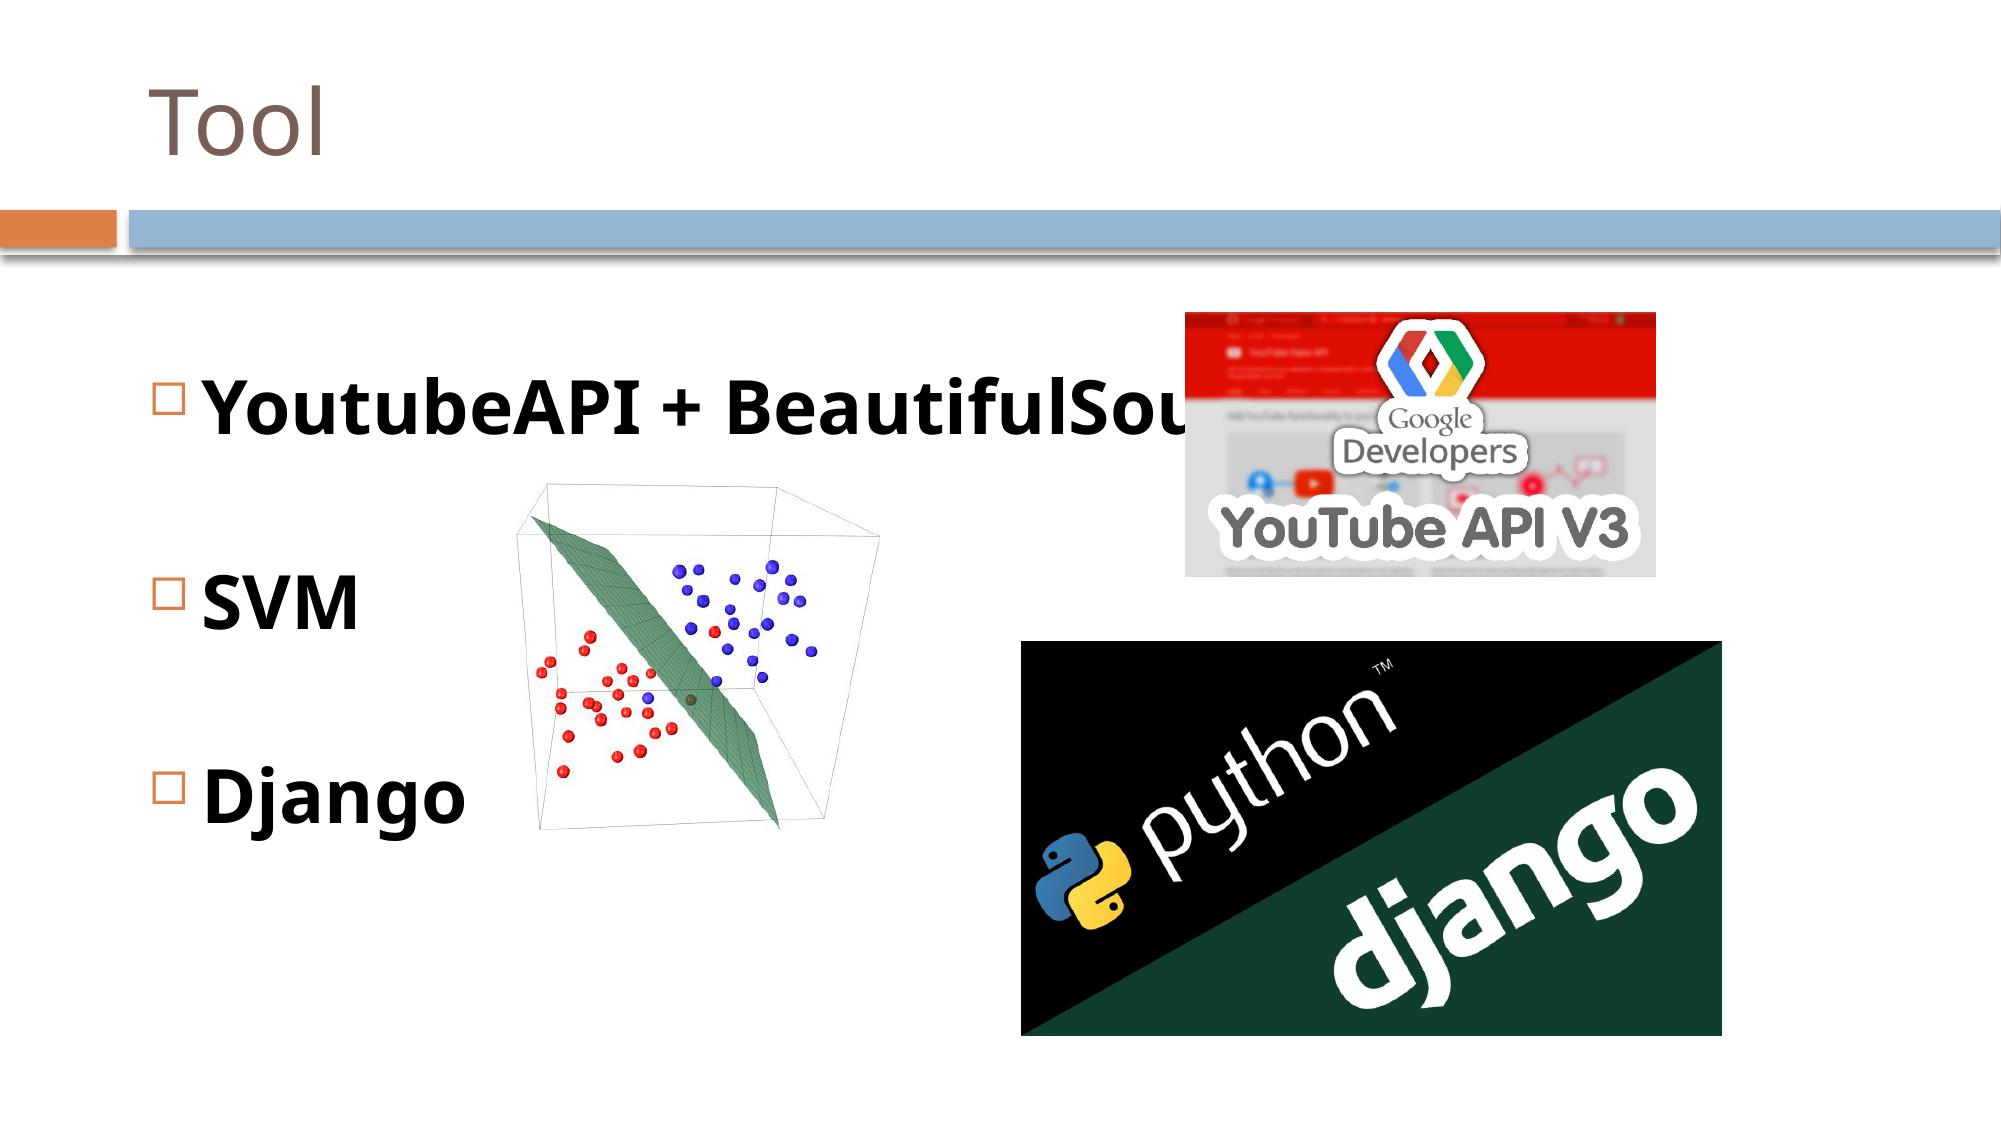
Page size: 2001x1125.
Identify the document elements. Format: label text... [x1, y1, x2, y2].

picture [1185, 311, 1656, 577]
picture [515, 483, 880, 830]
list YoutubeAPI + BeautifulSoup SVM Django [133, 262, 1918, 1000]
title Tool [133, 37, 1918, 200]
picture [1021, 641, 1722, 1036]
